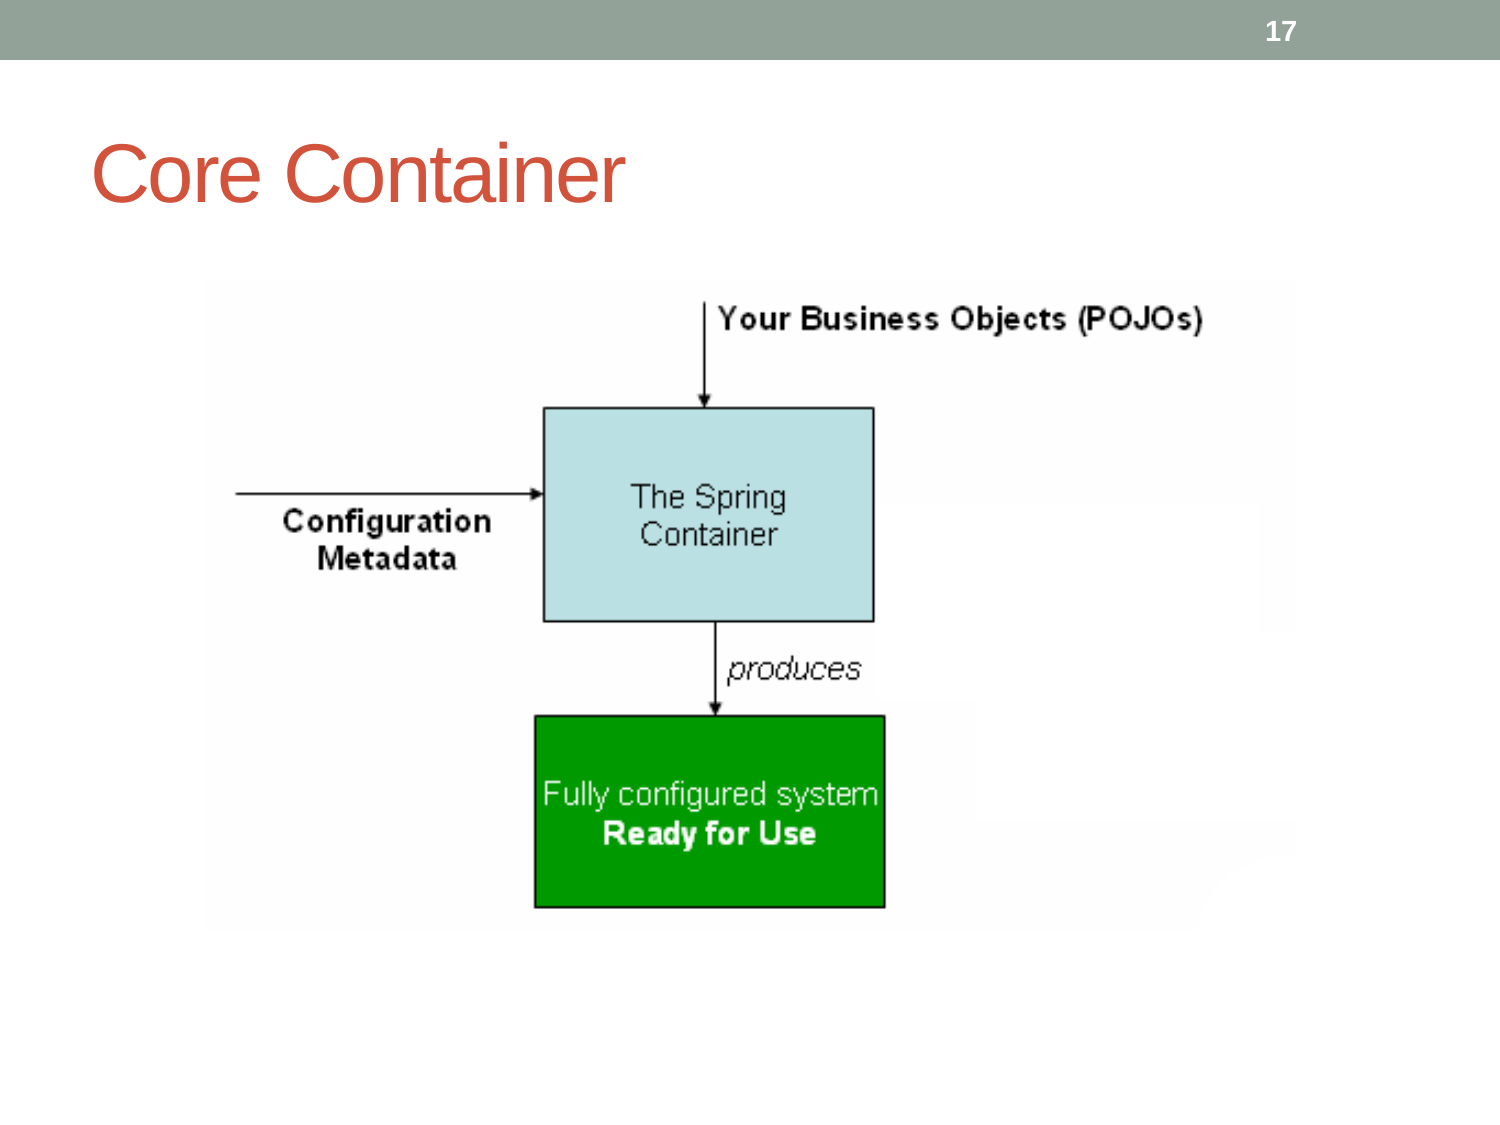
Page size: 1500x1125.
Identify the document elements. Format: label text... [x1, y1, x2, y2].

title Core Container [75, 87, 1425, 250]
picture [203, 280, 1297, 931]
slide_number 17 [1250, 3, 1425, 57]
